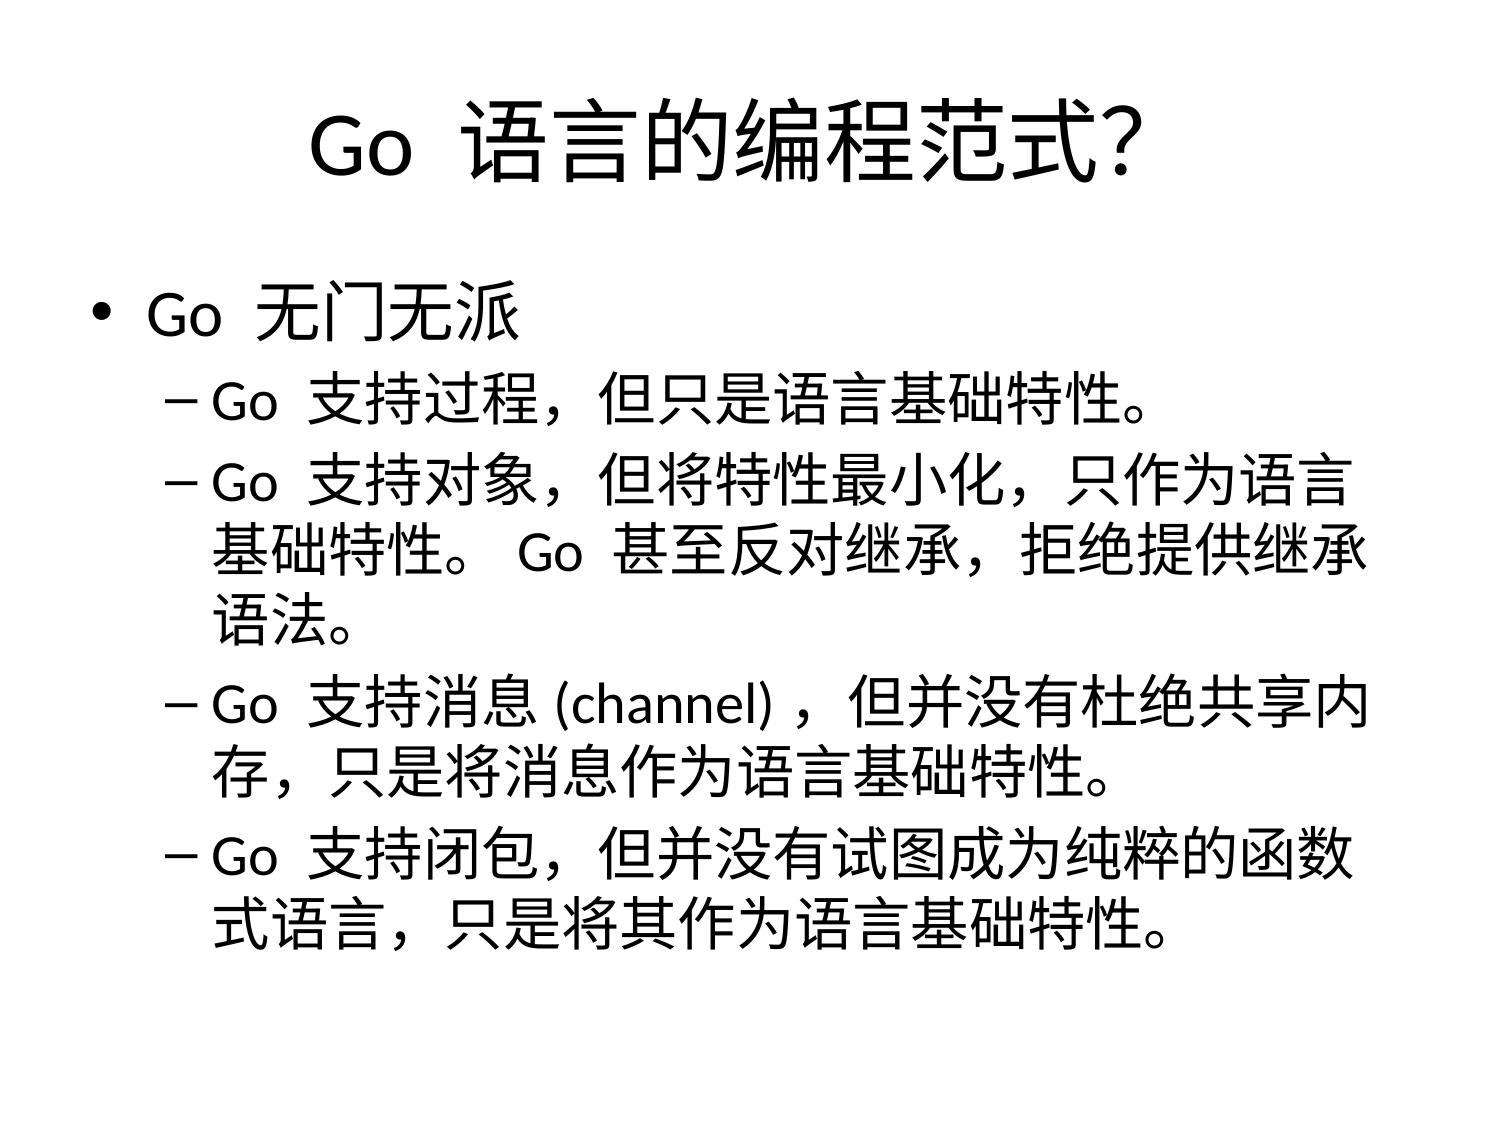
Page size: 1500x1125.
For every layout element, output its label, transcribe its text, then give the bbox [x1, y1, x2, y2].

title Go 语言的编程范式？ [75, 45, 1425, 233]
list Go 无门无派 Go 支持过程，但只是语言基础特性。 Go 支持对象，但将特性最小化，只作为语言基础特性。Go 甚至反对继承，拒绝提供继承语法。 Go 支持消息(channel)，但并没有杜绝共享内存，只是将消息作为语言基础特性。 Go 支持闭包，但并没有试图成为纯粹的函数式语言，只是将其作为语言基础特性。 [75, 262, 1425, 1005]
